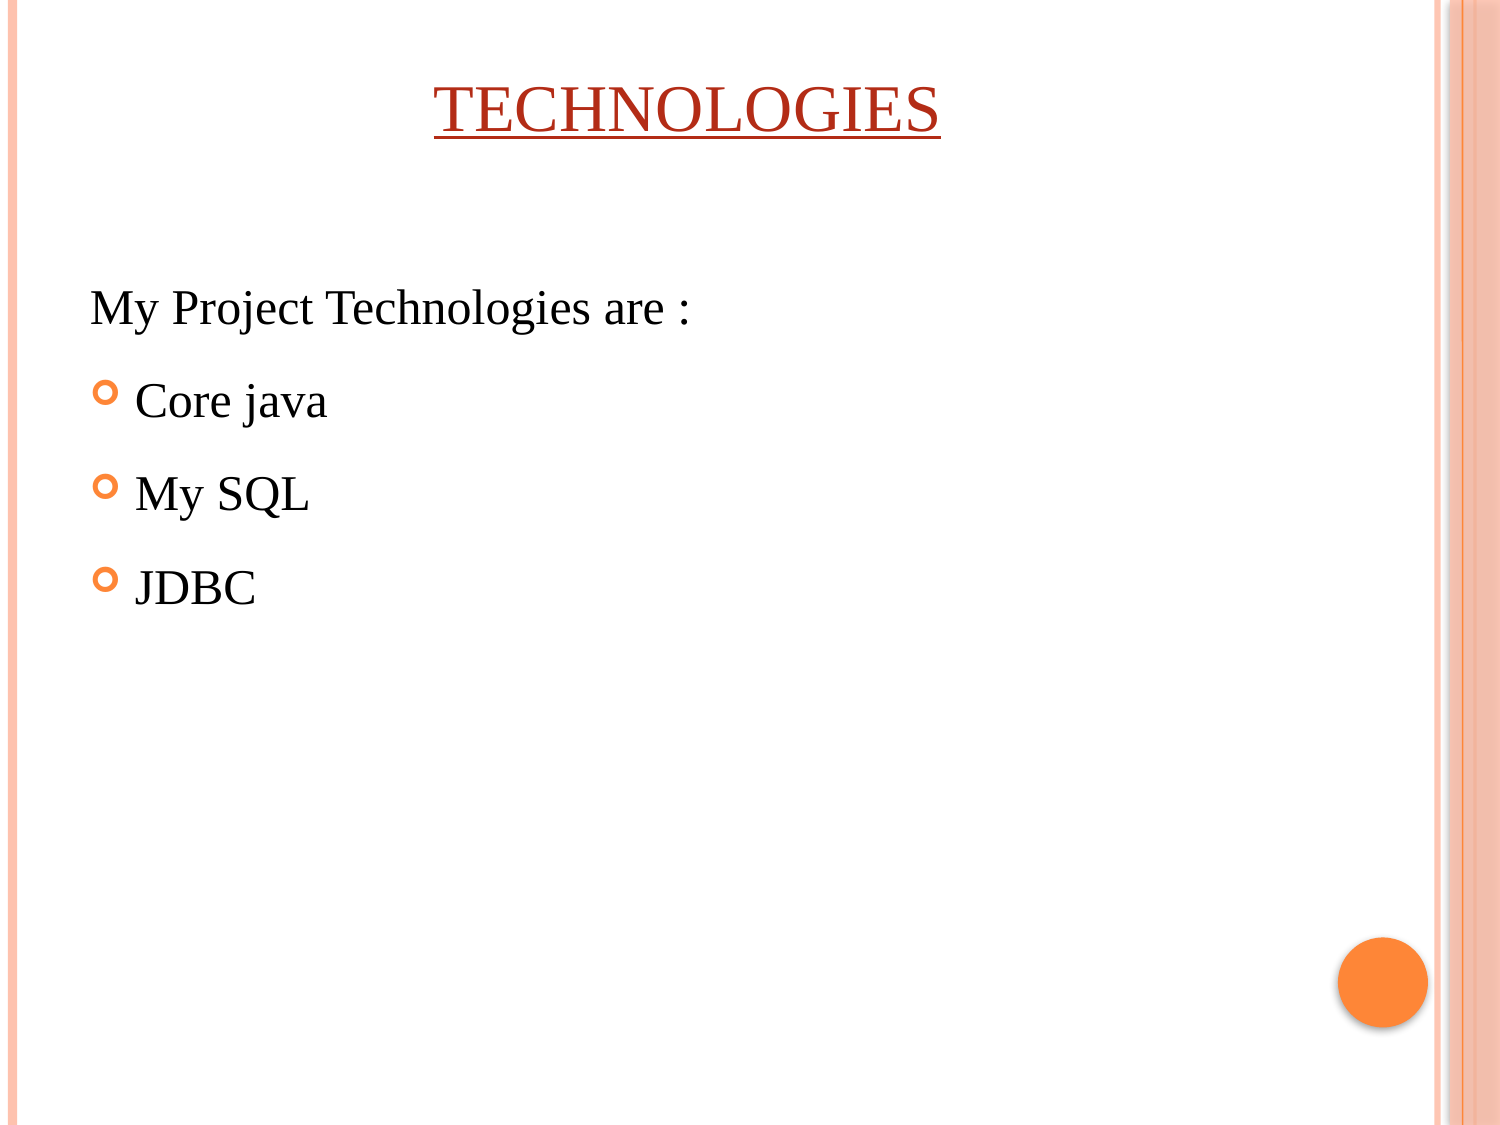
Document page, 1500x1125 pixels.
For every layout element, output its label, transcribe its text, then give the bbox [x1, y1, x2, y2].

title Technologies [75, 45, 1300, 233]
list My Project Technologies are : Core java My SQL JDBC [75, 262, 1300, 1062]
